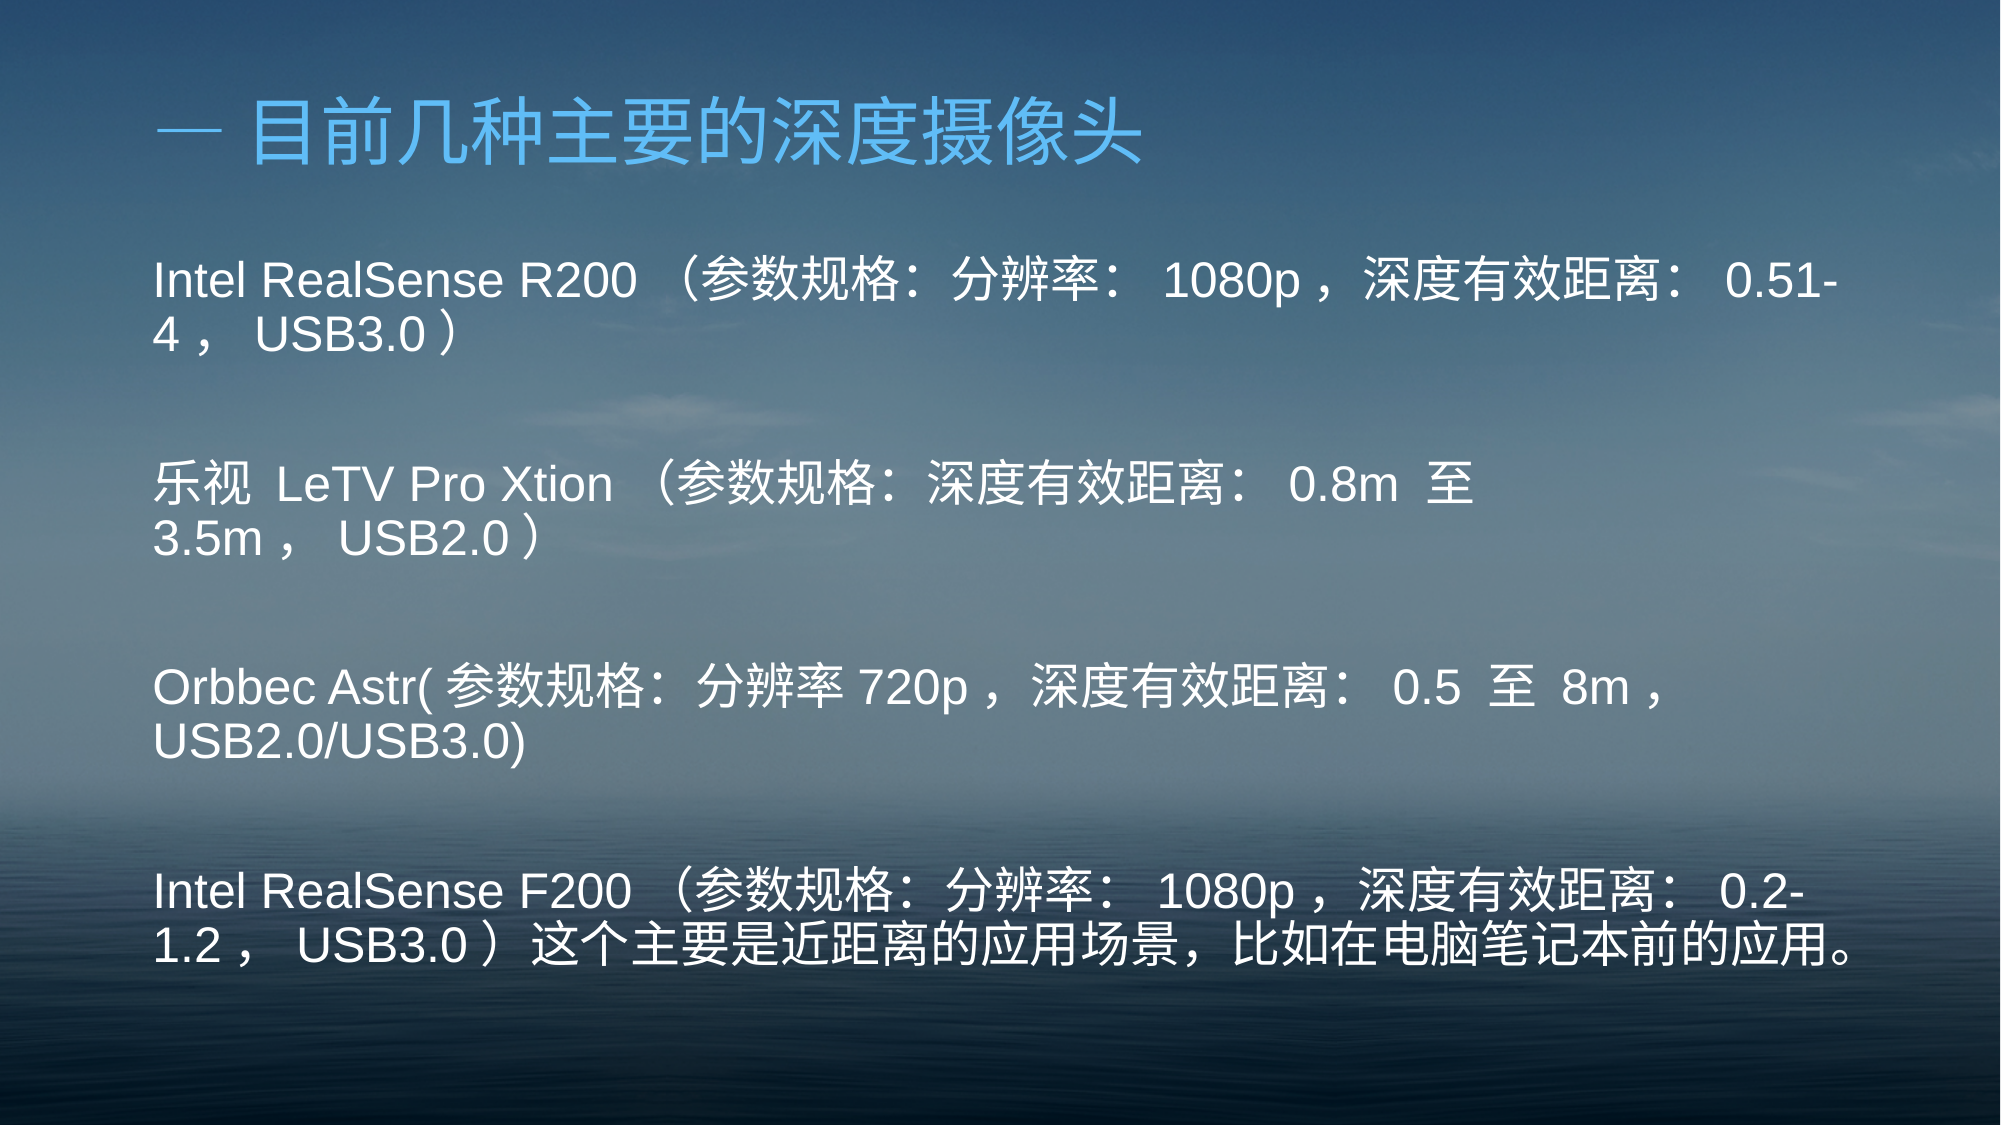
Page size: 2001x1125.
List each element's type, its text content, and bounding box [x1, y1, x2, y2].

picture [0, 0, 2001, 1125]
list Intel RealSense R200（参数规格：分辨率：1080p，深度有效距离：0.51-4，USB3.0） 乐视 LeTV Pro Xtion（参数规格：深度有效距离：0.8m 至 3.5m，USB2.0） Orbbec Astr(参数规格：分辨率720p，深度有效距离：0.5 至 8m， USB2.0/USB3.0) Intel RealSense F200（参数规格：分辨率：1080p，深度有效距离：0.2-1.2，USB3.0）这个主要是近距离的应用场景，比如在电脑笔记本前的应用。 [137, 246, 1863, 1014]
title —目前几种主要的深度摄像头 [137, 66, 1863, 203]
